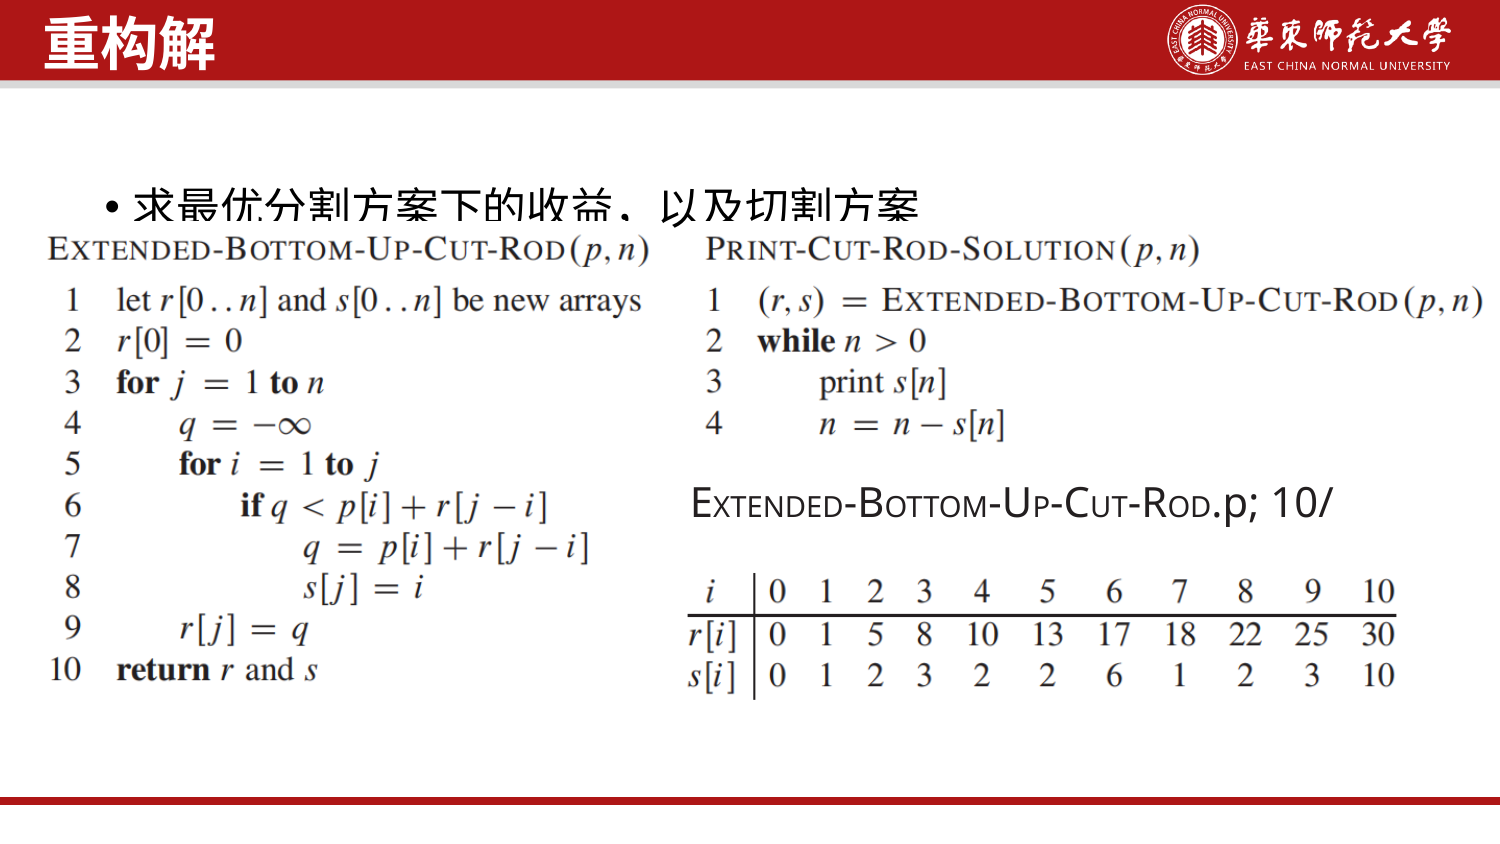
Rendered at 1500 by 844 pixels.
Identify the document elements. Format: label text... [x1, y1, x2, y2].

text_box 重构解 [31, 9, 1178, 98]
picture [688, 221, 1500, 452]
picture [672, 551, 1411, 702]
picture [1113, 0, 1500, 165]
text_box EXTENDED-BOTTOM-UP-CUT-ROD.p; 10/ [675, 468, 1438, 534]
picture [31, 221, 662, 699]
text_box 求最优分割方案下的收益，以及切割方案 [89, 146, 1384, 750]
